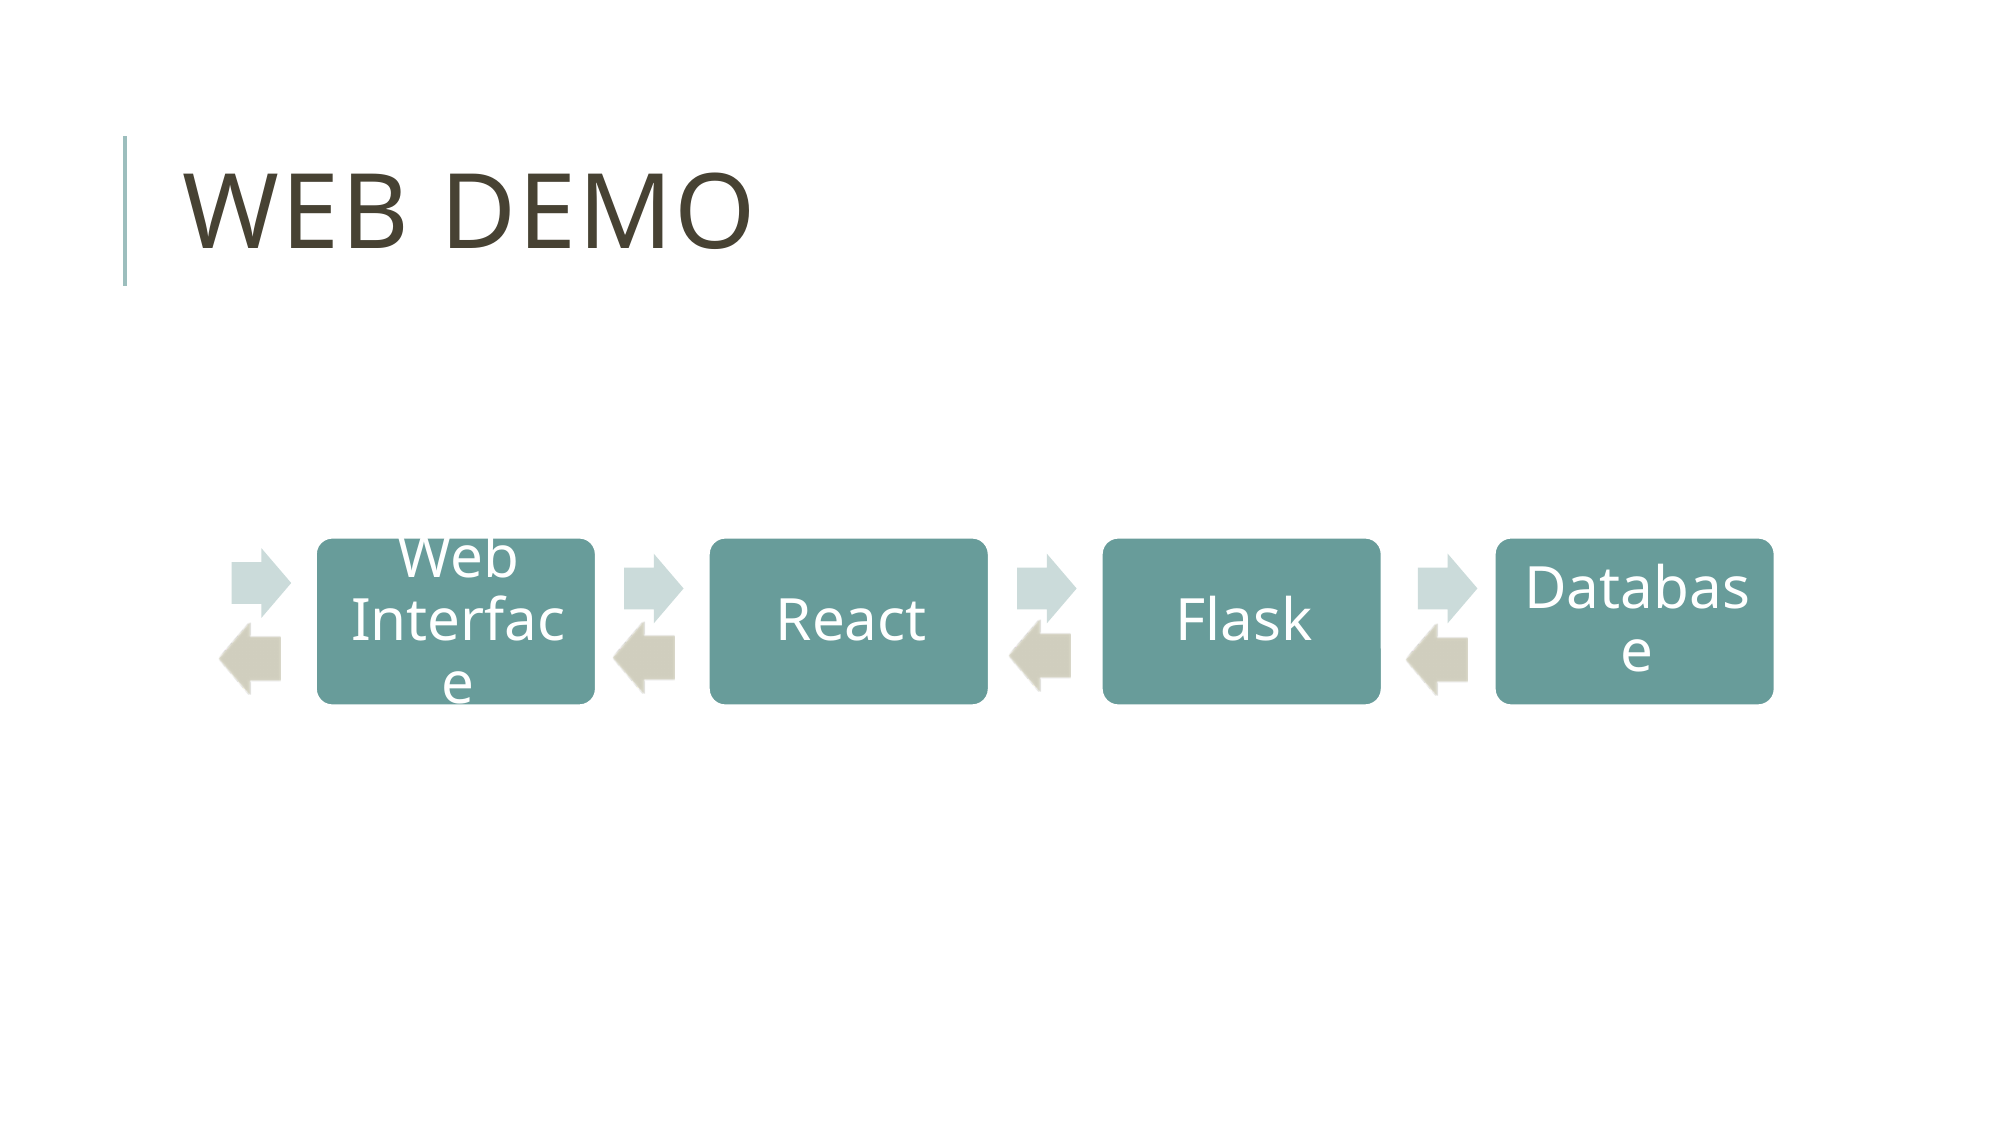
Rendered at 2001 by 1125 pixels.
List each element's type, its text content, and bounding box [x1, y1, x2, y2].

picture [1008, 619, 1072, 693]
title WEB DEMO [168, 96, 1763, 342]
picture [1405, 623, 1468, 696]
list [314, 266, 1776, 977]
picture [218, 622, 281, 696]
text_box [231, 547, 292, 619]
picture [611, 621, 675, 694]
